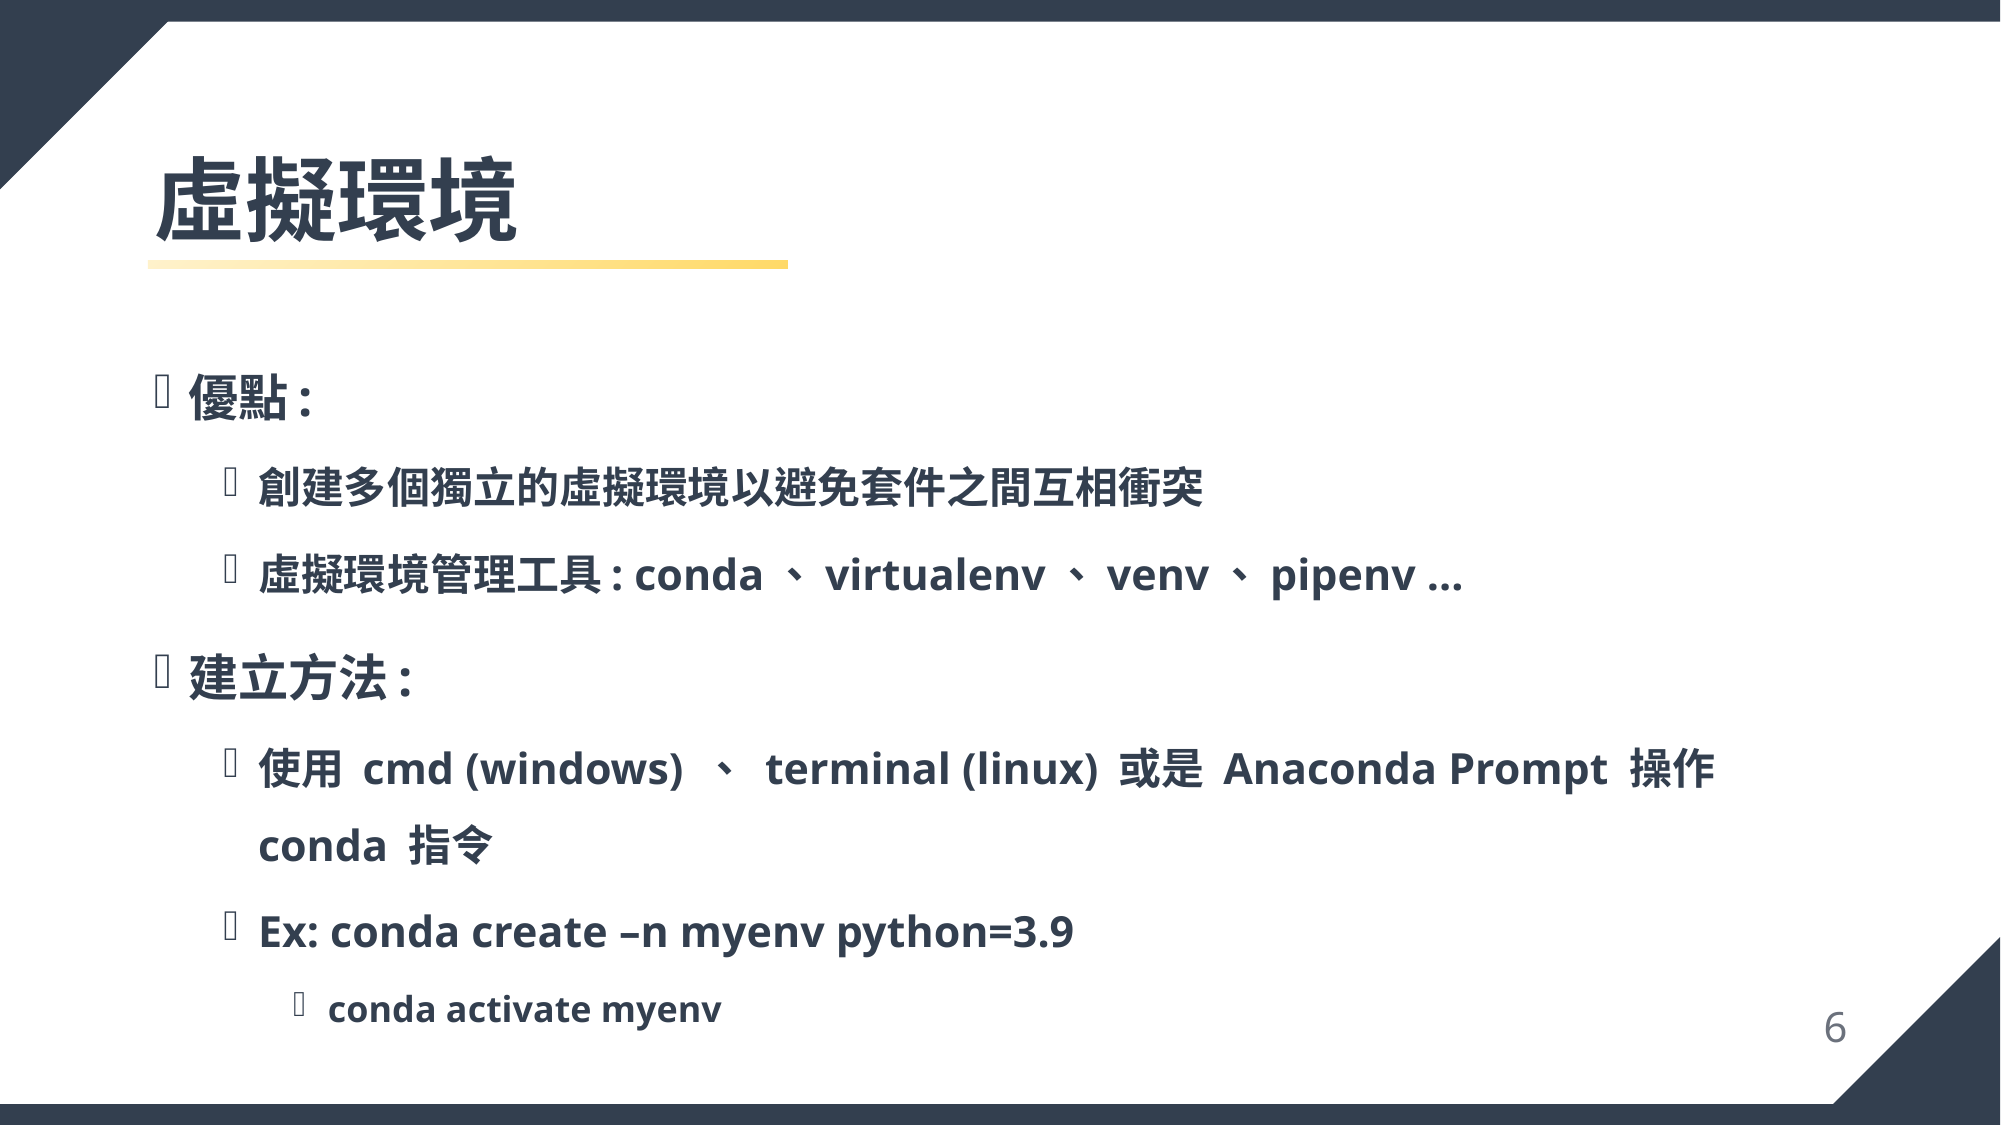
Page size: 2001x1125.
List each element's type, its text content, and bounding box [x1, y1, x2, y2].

title 虛擬環境 [138, 96, 1864, 314]
slide_number 6 [1412, 999, 1863, 1060]
list 優點: 創建多個獨立的虛擬環境以避免套件之間互相衝突 虛擬環境管理工具: conda、virtualenv、venv、pipenv … 建立方法: 使用 cmd (windows) 、 terminal (linux) 或是 Anaconda Prompt 操作 conda 指令 Ex: conda create –n myenv python=3.9 conda activate myenv [138, 328, 1789, 1043]
